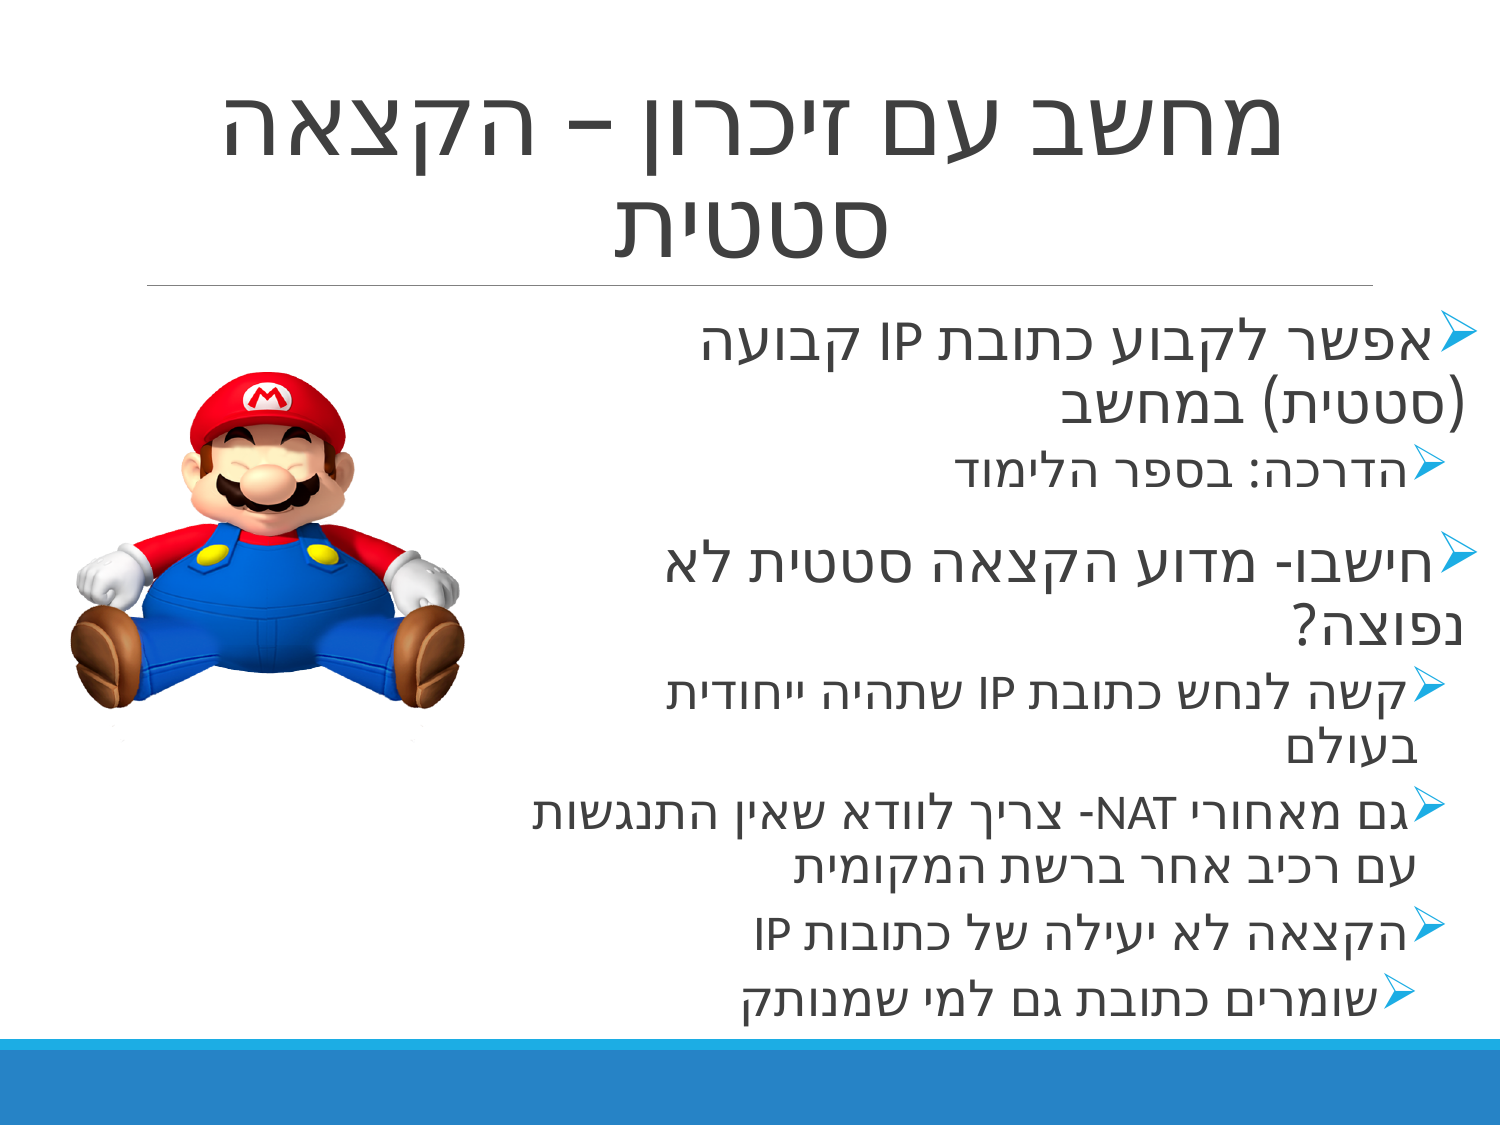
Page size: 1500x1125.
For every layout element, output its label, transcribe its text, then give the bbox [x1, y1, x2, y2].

title מחשב עם זיכרון – הקצאה סטטית [135, 47, 1373, 285]
list אפשר לקבוע כתובת IP קבועה (סטטית) במחשב הדרכה: בספר הלימוד חישבו- מדוע הקצאה סטטית לא נפוצה? קשה לנחש כתובת IP שתהיה ייחודית בעולם גם מאחורי NAT- צריך לוודא שאין התנגשות עם רכיב אחר ברשת המקומית הקצאה לא יעילה של כתובות IP שומרים כתובת גם למי שמנותק [525, 302, 1483, 1047]
picture [28, 302, 505, 779]
